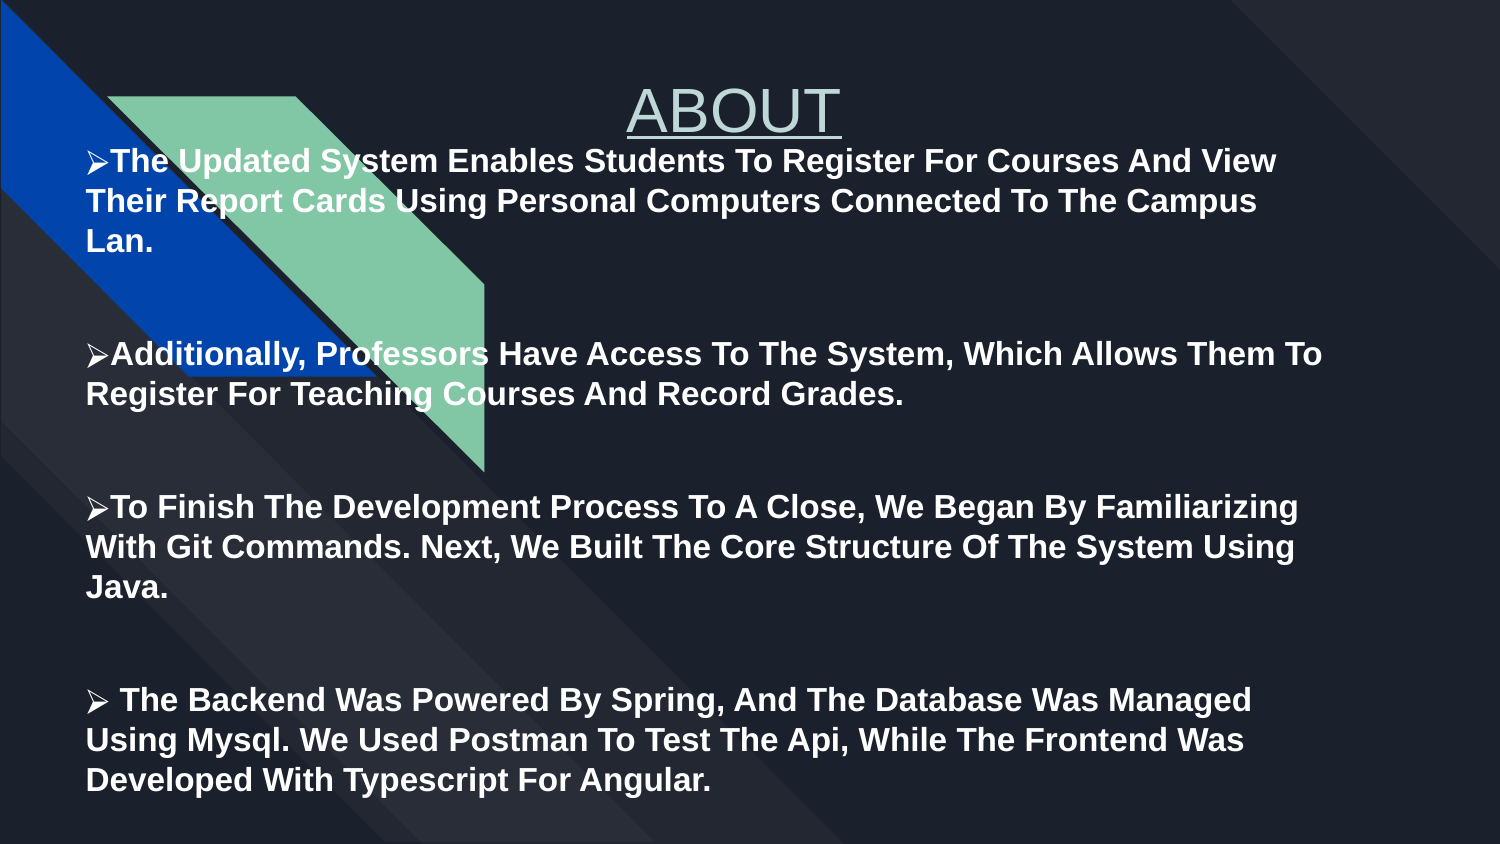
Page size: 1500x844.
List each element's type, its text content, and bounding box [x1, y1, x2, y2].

text_box ABOUT [98, 63, 1143, 151]
subtitle The Updated System Enables Students To Register For Courses And View Their Report Cards Using Personal Computers Connected To The Campus Lan. Additionally, Professors Have Access To The System, Which Allows Them To Register For Teaching Courses And Record Grades. To Finish The Development Process To A Close, We Began By Familiarizing With Git Commands. Next, We Built The Core Structure Of The System Using Java. The Backend Was Powered By Spring, And The Database Was Managed Using Mysql. We Used Postman To Test The Api, While The Frontend Was Developed With Typescript For Angular. [85, 139, 1333, 839]
